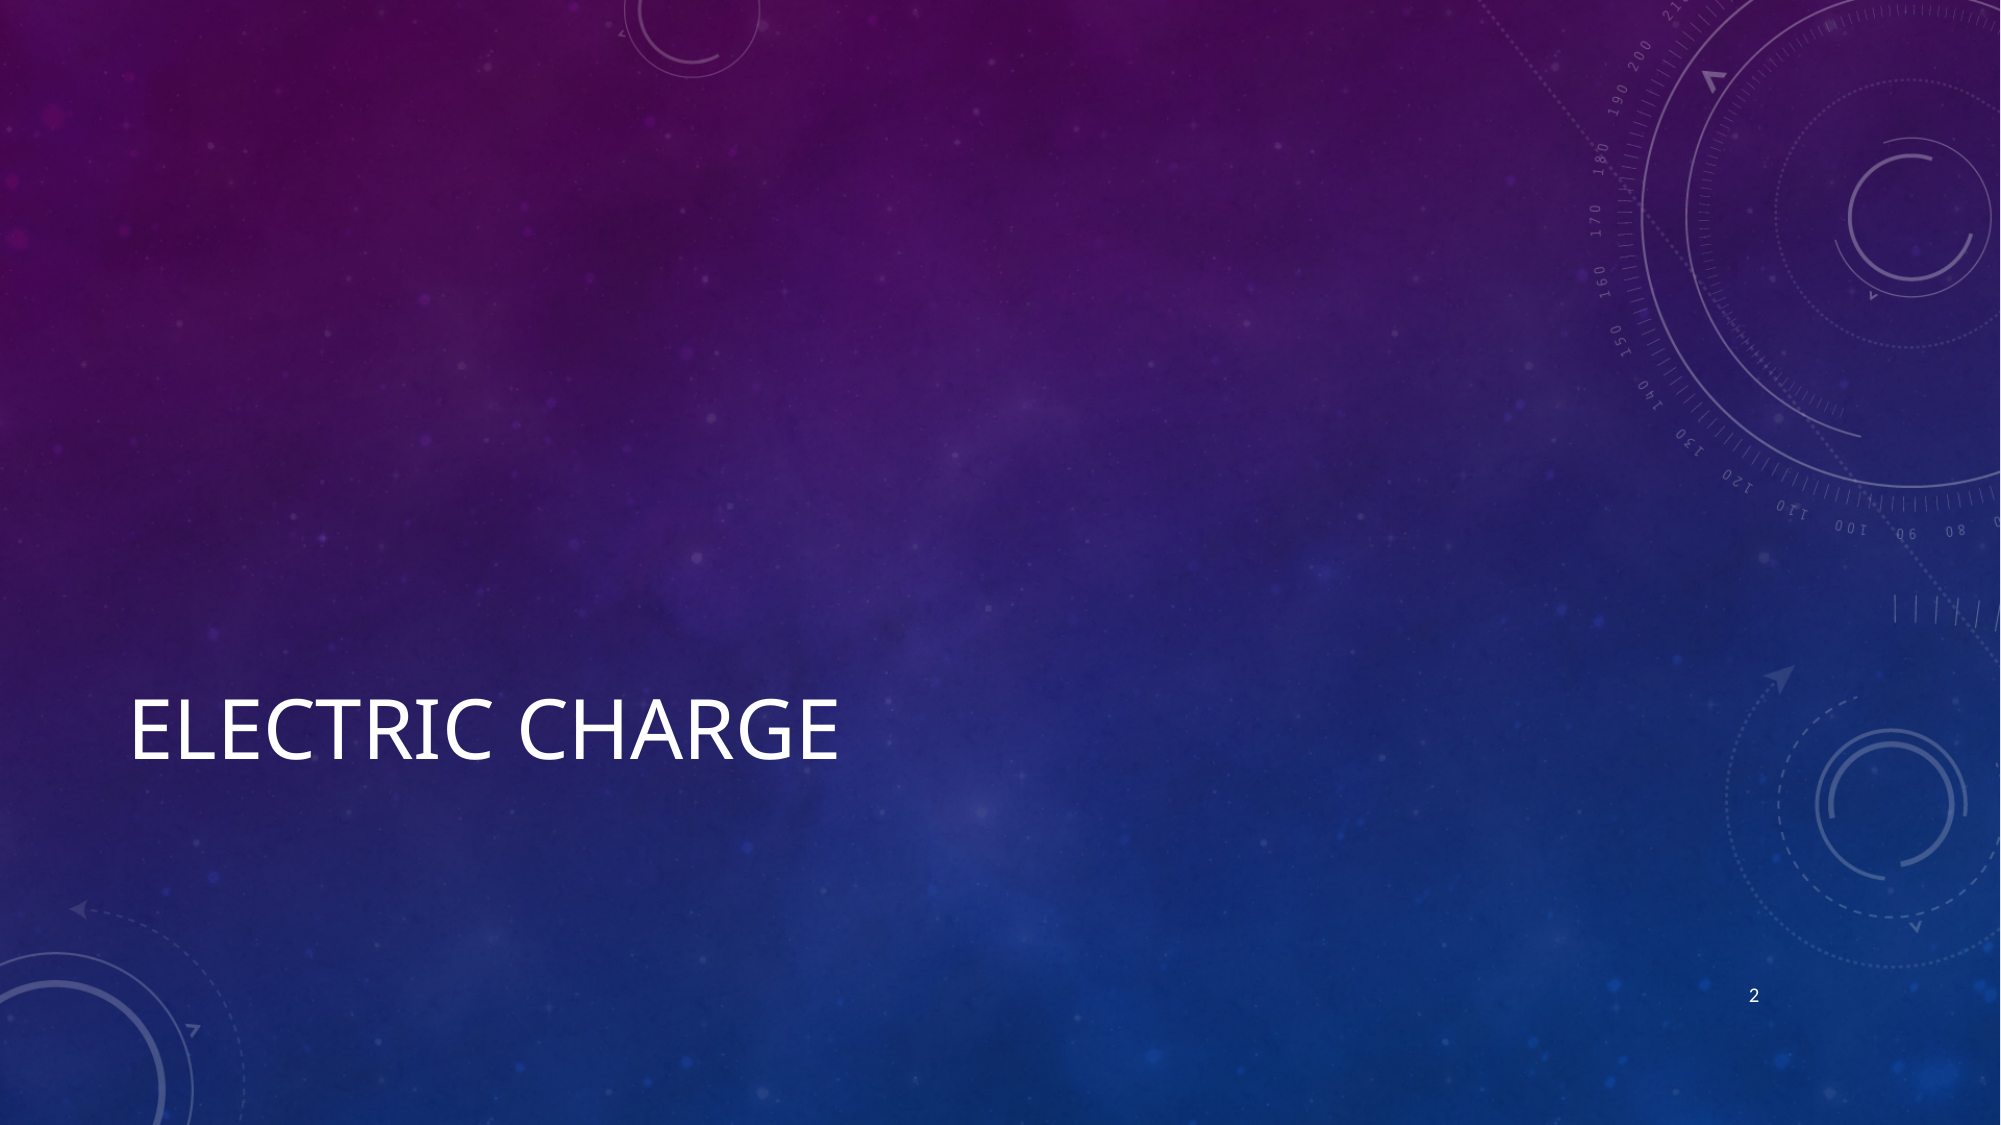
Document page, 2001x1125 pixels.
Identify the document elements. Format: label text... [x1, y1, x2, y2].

picture [0, 0, 2001, 1125]
title Electric Charge [112, 542, 1775, 784]
slide_number 1 [1684, 963, 1775, 1025]
